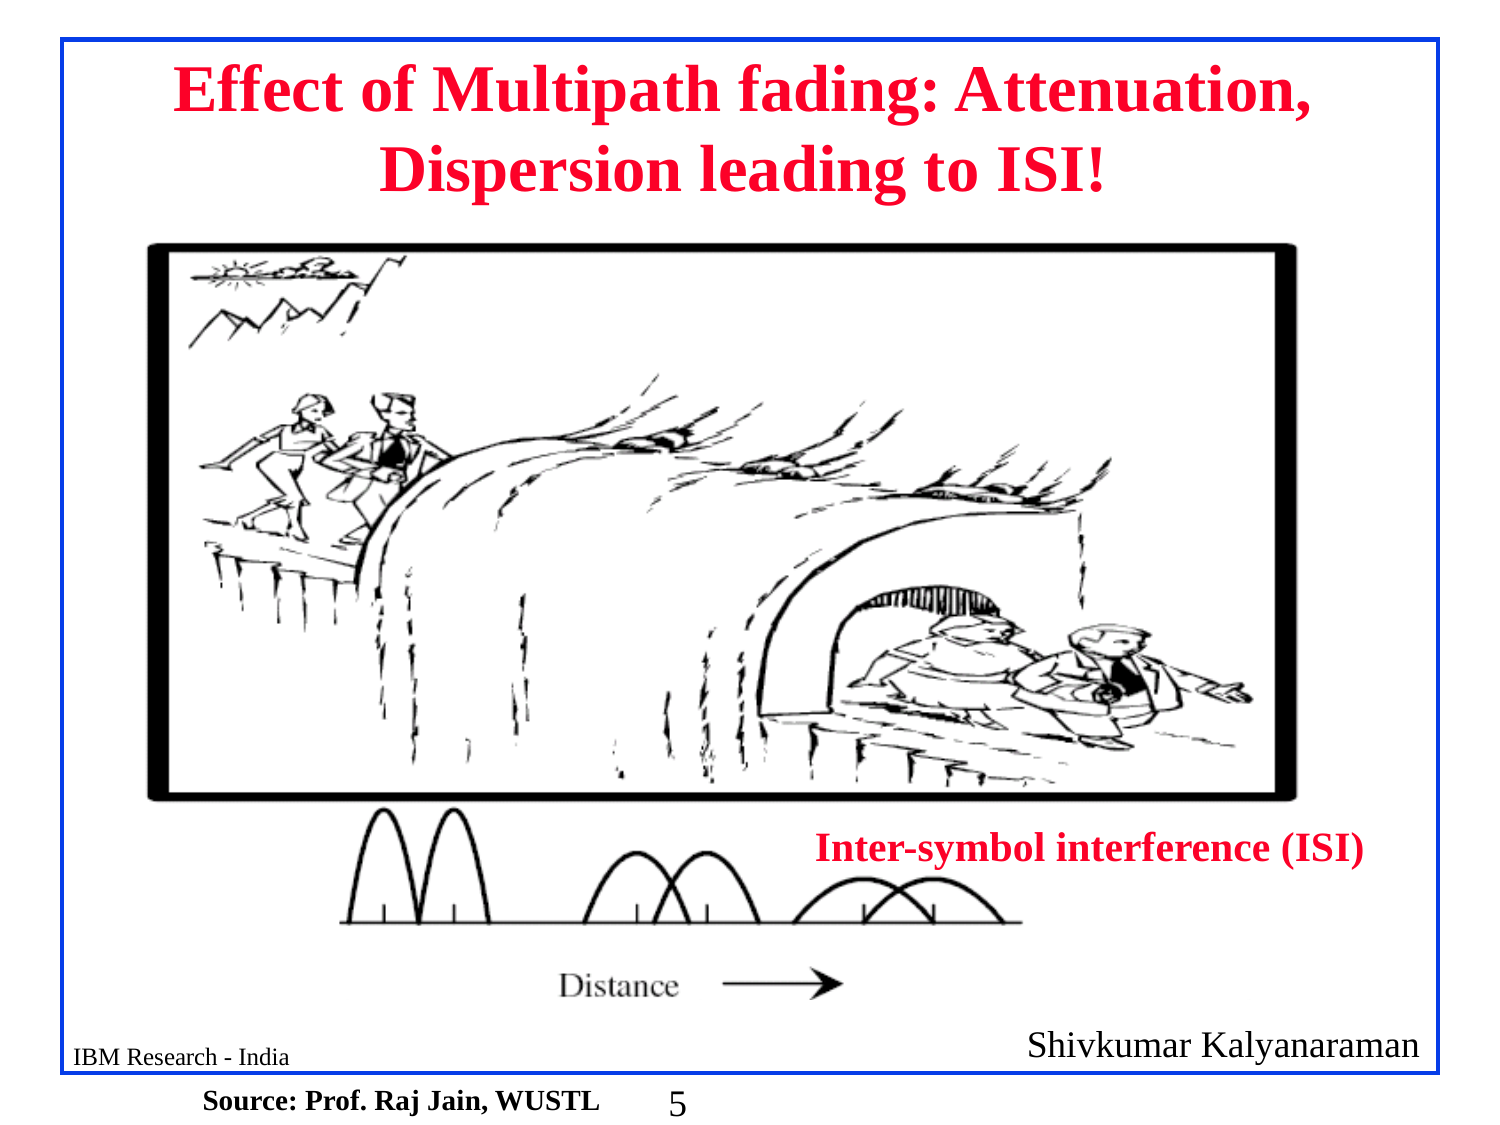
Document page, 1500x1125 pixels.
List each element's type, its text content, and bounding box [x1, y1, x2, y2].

title Effect of Multipath fading: Attenuation, Dispersion leading to ISI! [61, 74, 1426, 213]
text_box Source: Prof. Raj Jain, WUSTL [187, 1073, 616, 1124]
text_box Inter-symbol interference (ISI) [1329, 812, 1380, 878]
picture [124, 224, 1326, 1001]
